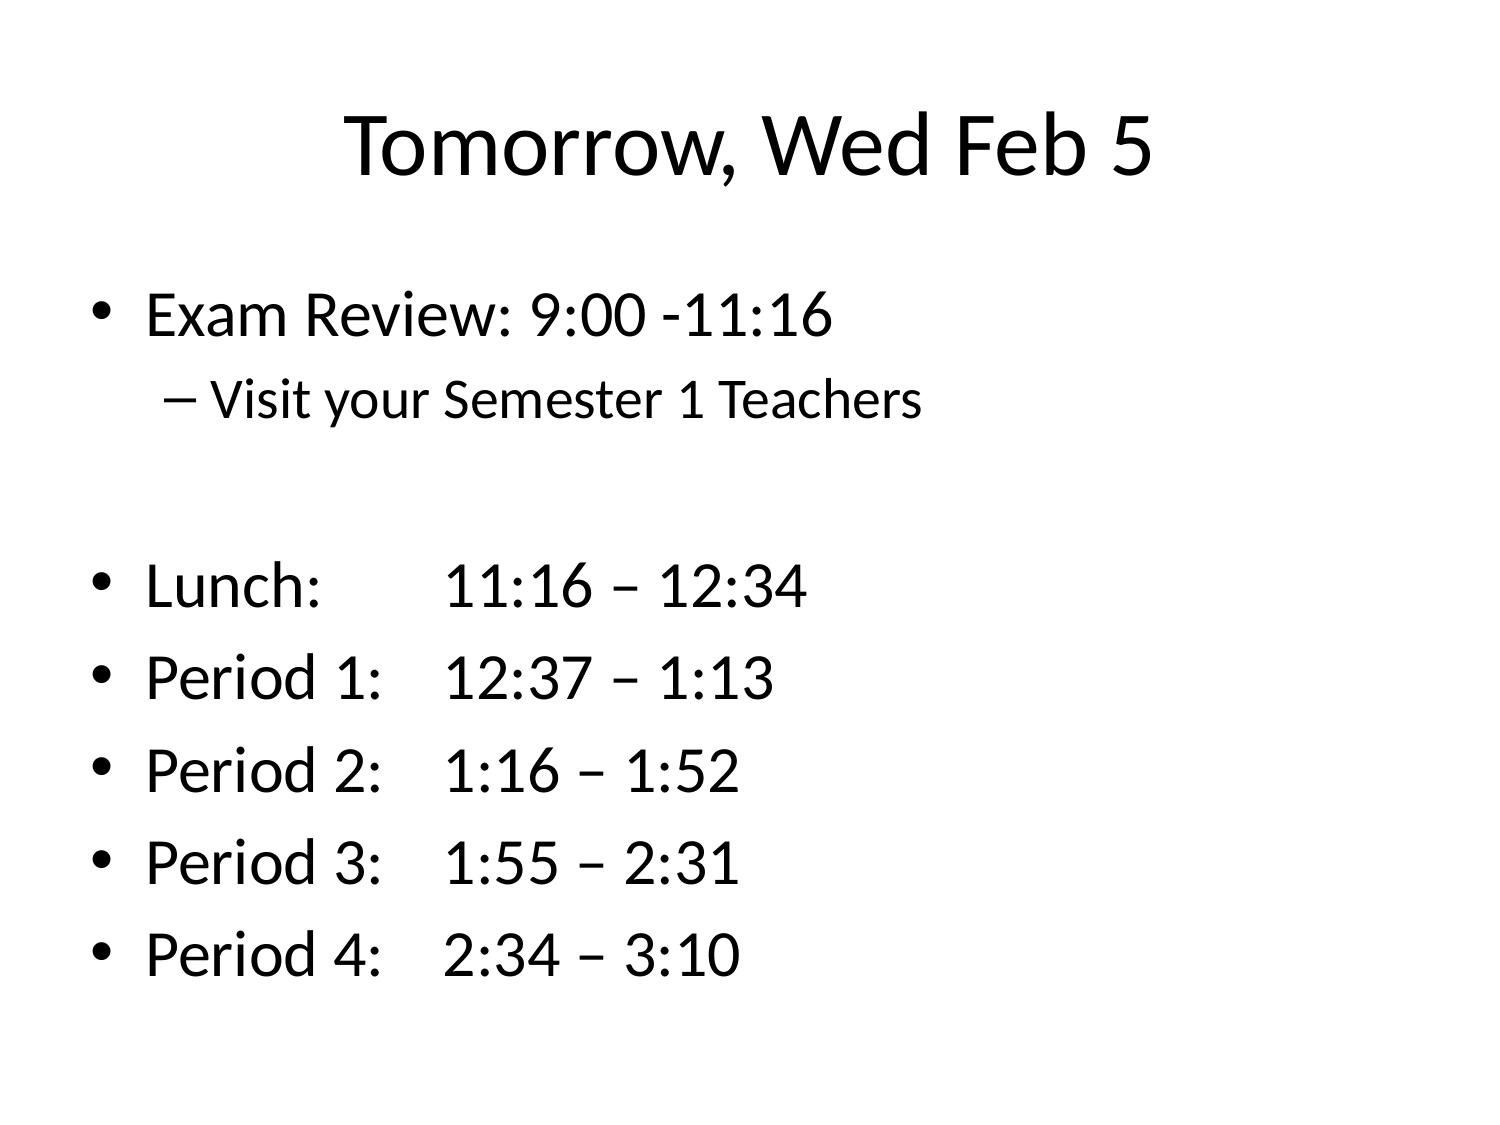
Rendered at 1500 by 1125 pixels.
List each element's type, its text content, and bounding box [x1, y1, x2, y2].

title Tomorrow, Wed Feb 5 [75, 45, 1425, 233]
list Exam Review: 9:00 -11:16 Visit your Semester 1 Teachers Lunch: 11:16 – 12:34 Period 1: 12:37 – 1:13 Period 2: 1:16 – 1:52 Period 3: 1:55 – 2:31 Period 4: 2:34 – 3:10 [75, 262, 1425, 1005]
